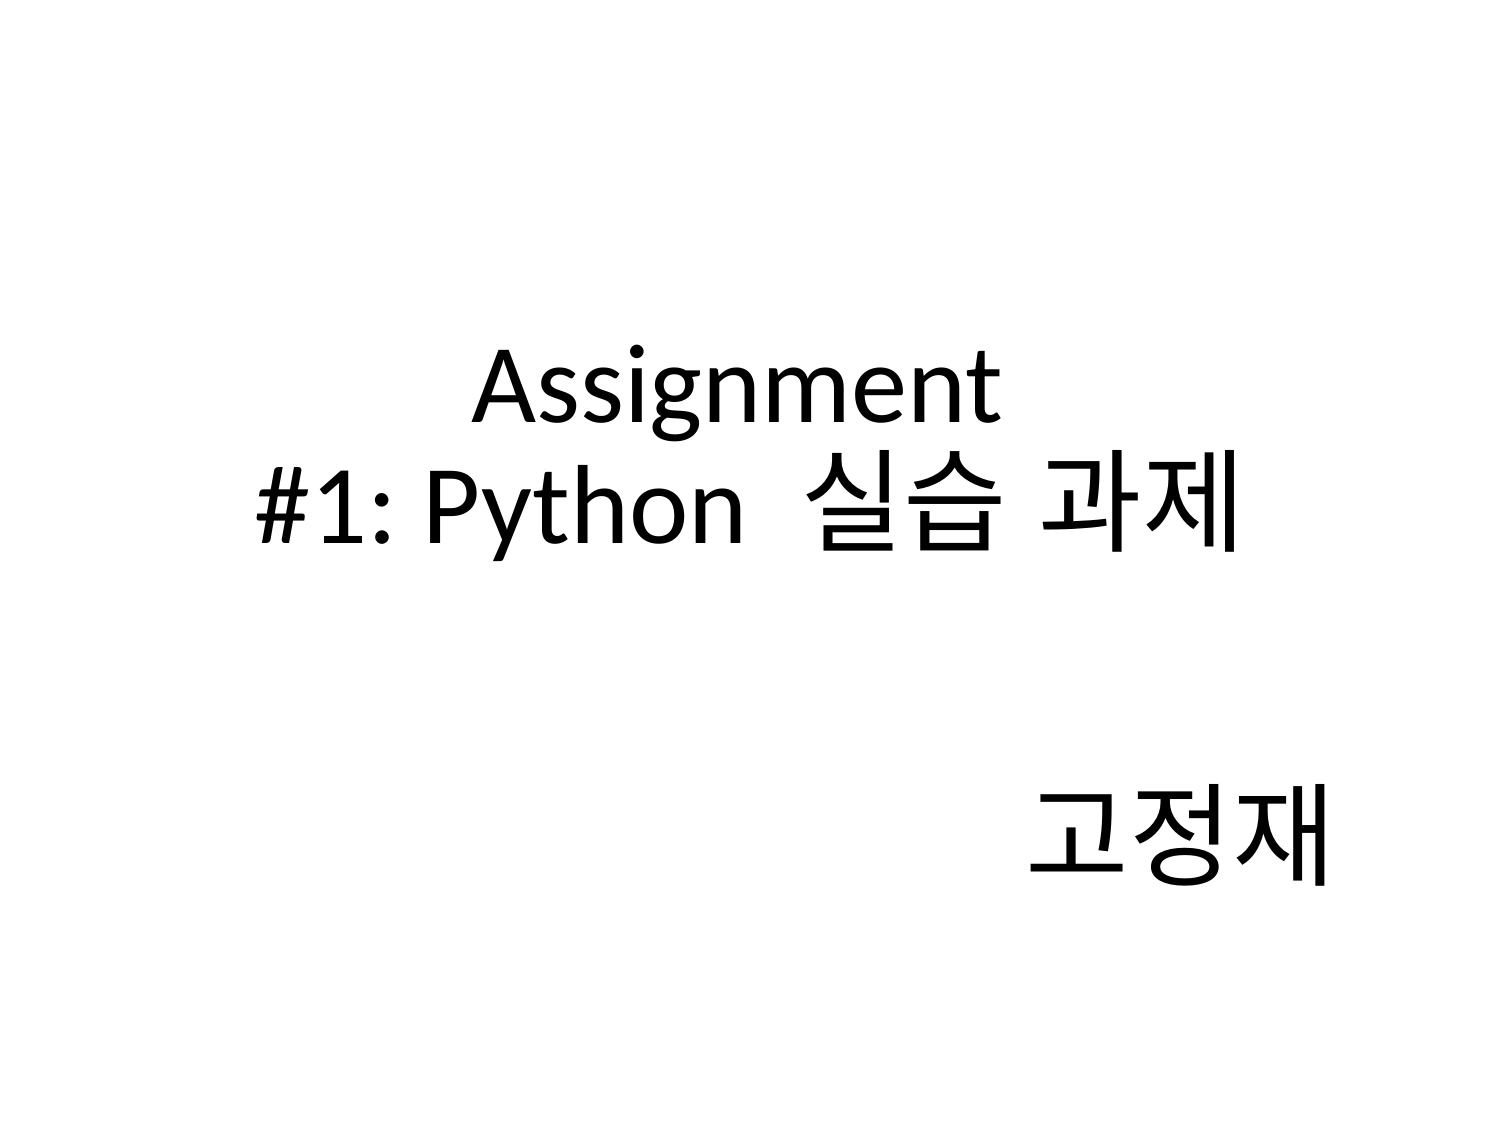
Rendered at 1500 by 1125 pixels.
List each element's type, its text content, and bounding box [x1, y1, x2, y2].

subtitle 고정재 [226, 772, 1352, 1045]
title Assignment #1: Python 실습 과제 [112, 184, 1388, 576]
